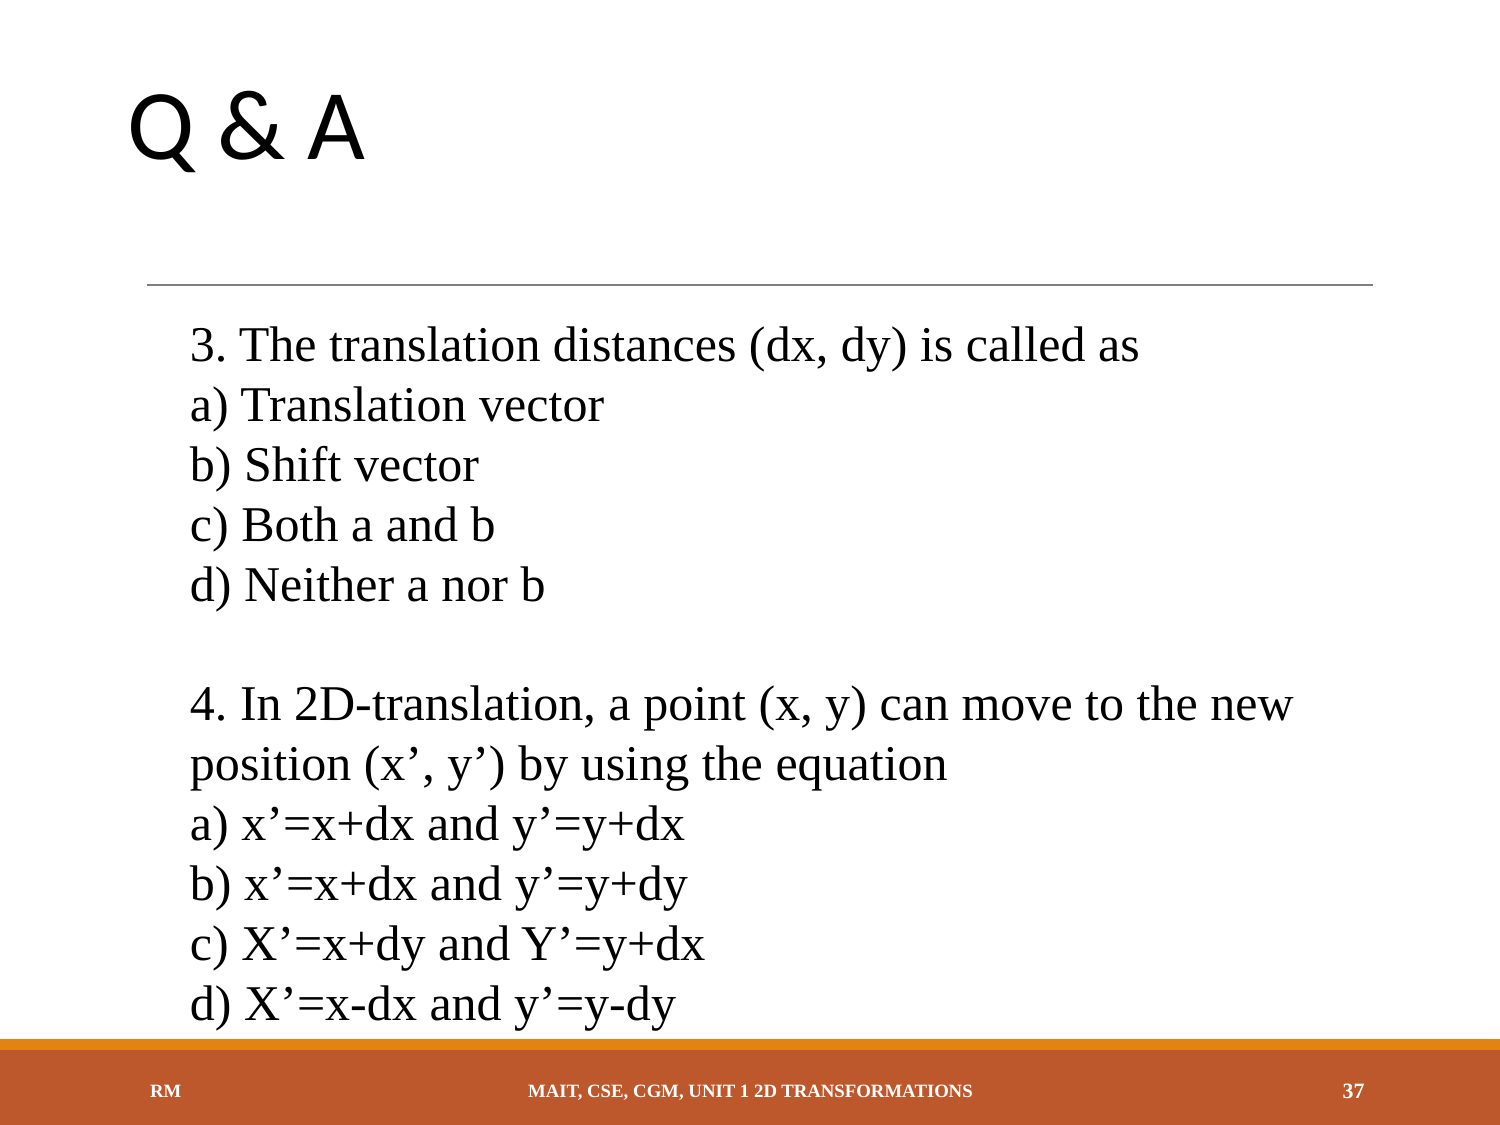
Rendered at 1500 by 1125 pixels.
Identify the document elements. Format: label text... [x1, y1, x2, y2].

text_box 4. In 2D-translation, a point (x, y) can move to the new position (x’, y’) by using the equation a) x’=x+dx and y’=y+dx b) x’=x+dx and y’=y+dy c) X’=x+dy and Y’=y+dx d) X’=x-dx and y’=y-dy [174, 662, 1412, 1042]
footer MAIT, CSE, CGM, UNIT 1 2D TRANSFORMATIONS [453, 1059, 1047, 1120]
slide_number ‹#› [1218, 1059, 1380, 1120]
title Q & A [112, 0, 1388, 188]
slide_number RM [135, 1059, 440, 1120]
text_box 3. The translation distances (dx, dy) is called as a) Translation vector b) Shift vector c) Both a and b d) Neither a nor b [174, 303, 1338, 622]
